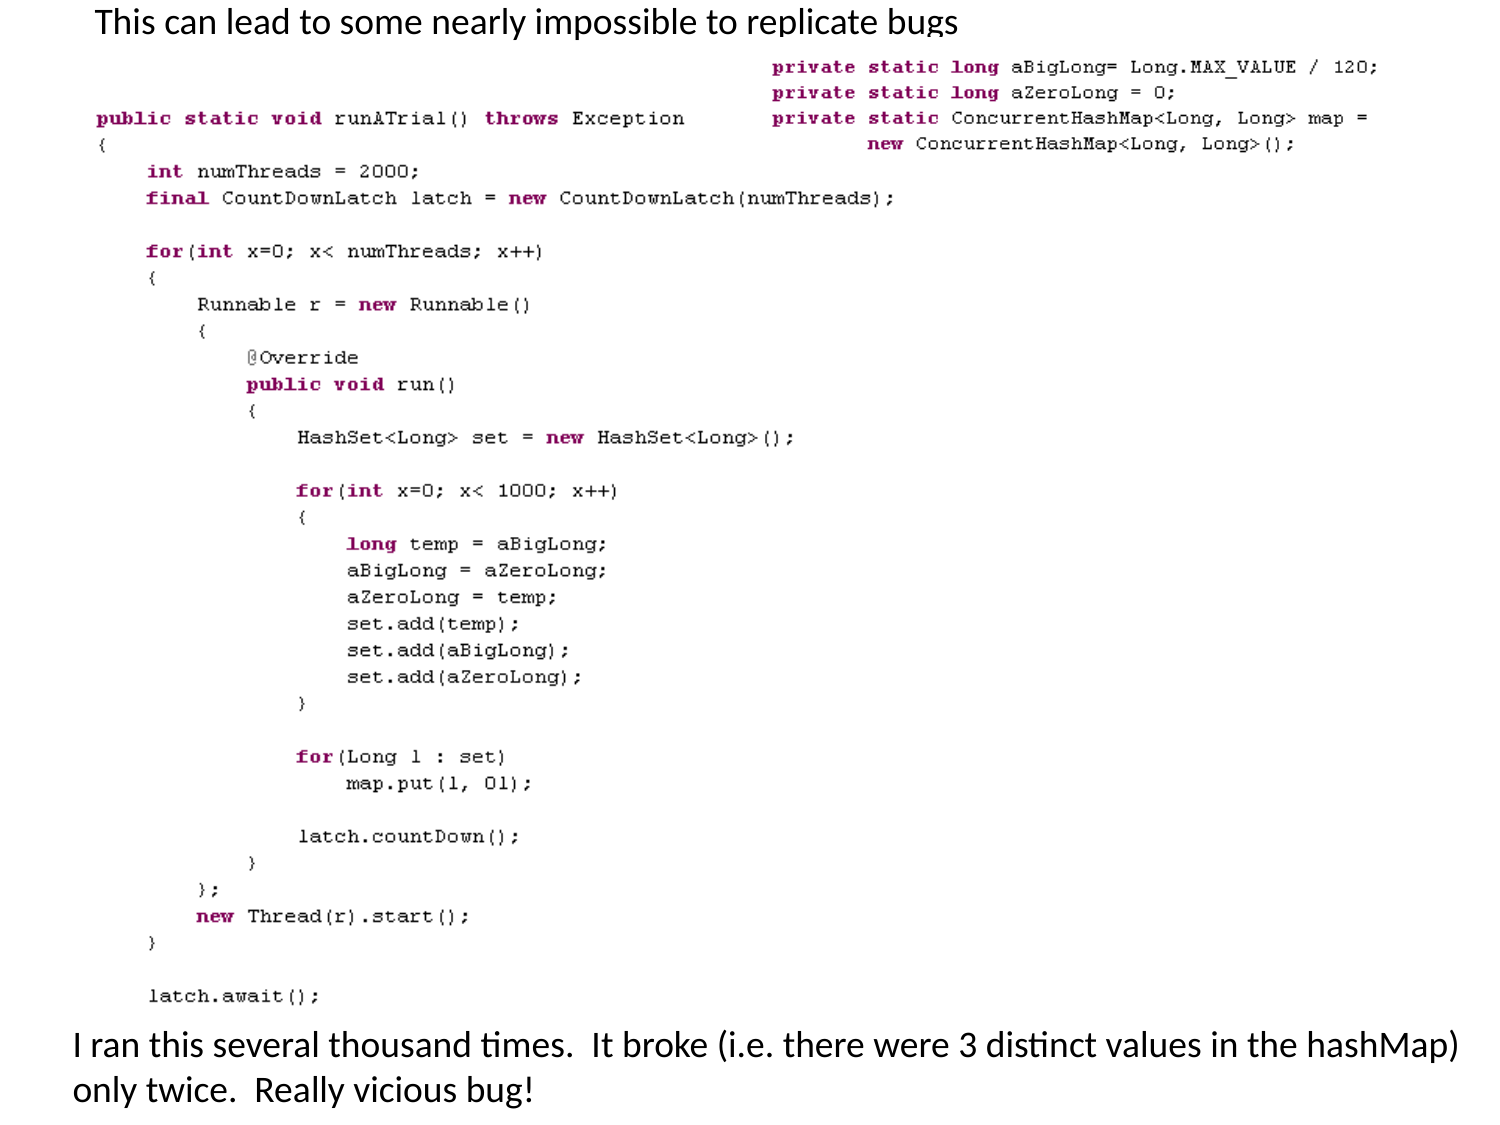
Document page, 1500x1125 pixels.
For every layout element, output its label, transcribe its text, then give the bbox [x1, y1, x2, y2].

text_box This can lead to some nearly impossible to replicate bugs [79, 0, 975, 50]
text_box I ran this several thousand times. It broke (i.e. there were 3 distinct values in the hashMap) only twice. Really vicious bug! [57, 1012, 1477, 1118]
picture [74, 37, 1413, 1021]
